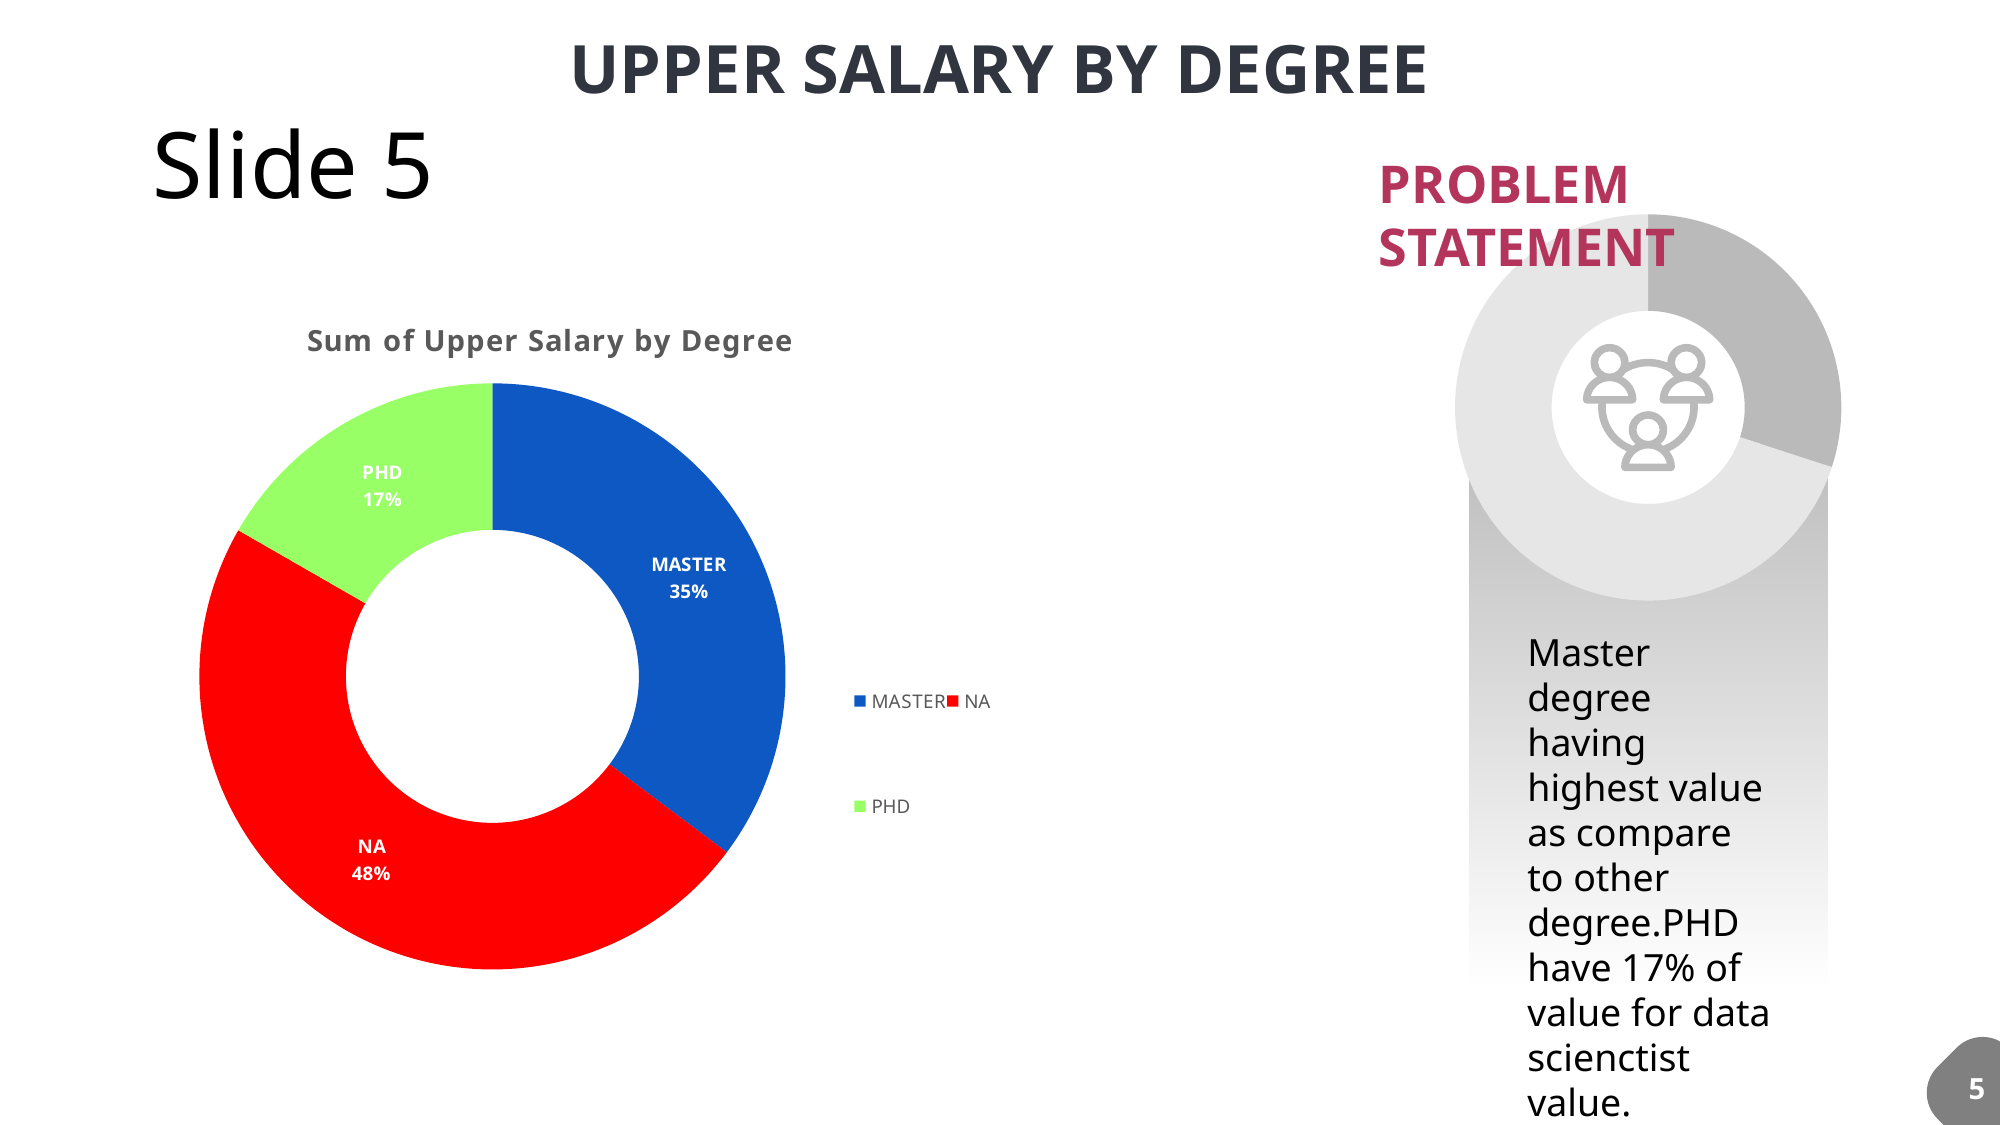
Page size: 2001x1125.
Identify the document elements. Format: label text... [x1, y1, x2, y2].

text_box [1468, 609, 1828, 984]
text_box [1925, 1035, 2000, 1125]
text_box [1346, 206, 1951, 609]
title Slide 5 [137, 59, 1863, 278]
text_box Master degree having highest value as compare to other degree.PHD have 17% of value for data scienctist value. [1512, 621, 1790, 1125]
text_box UPPER SALARY BY DEGREE [569, 27, 1431, 59]
chart [94, 289, 1006, 984]
text_box PROBLEM STATEMENT [1364, 144, 1933, 206]
text_box 5 [1953, 1063, 2000, 1113]
